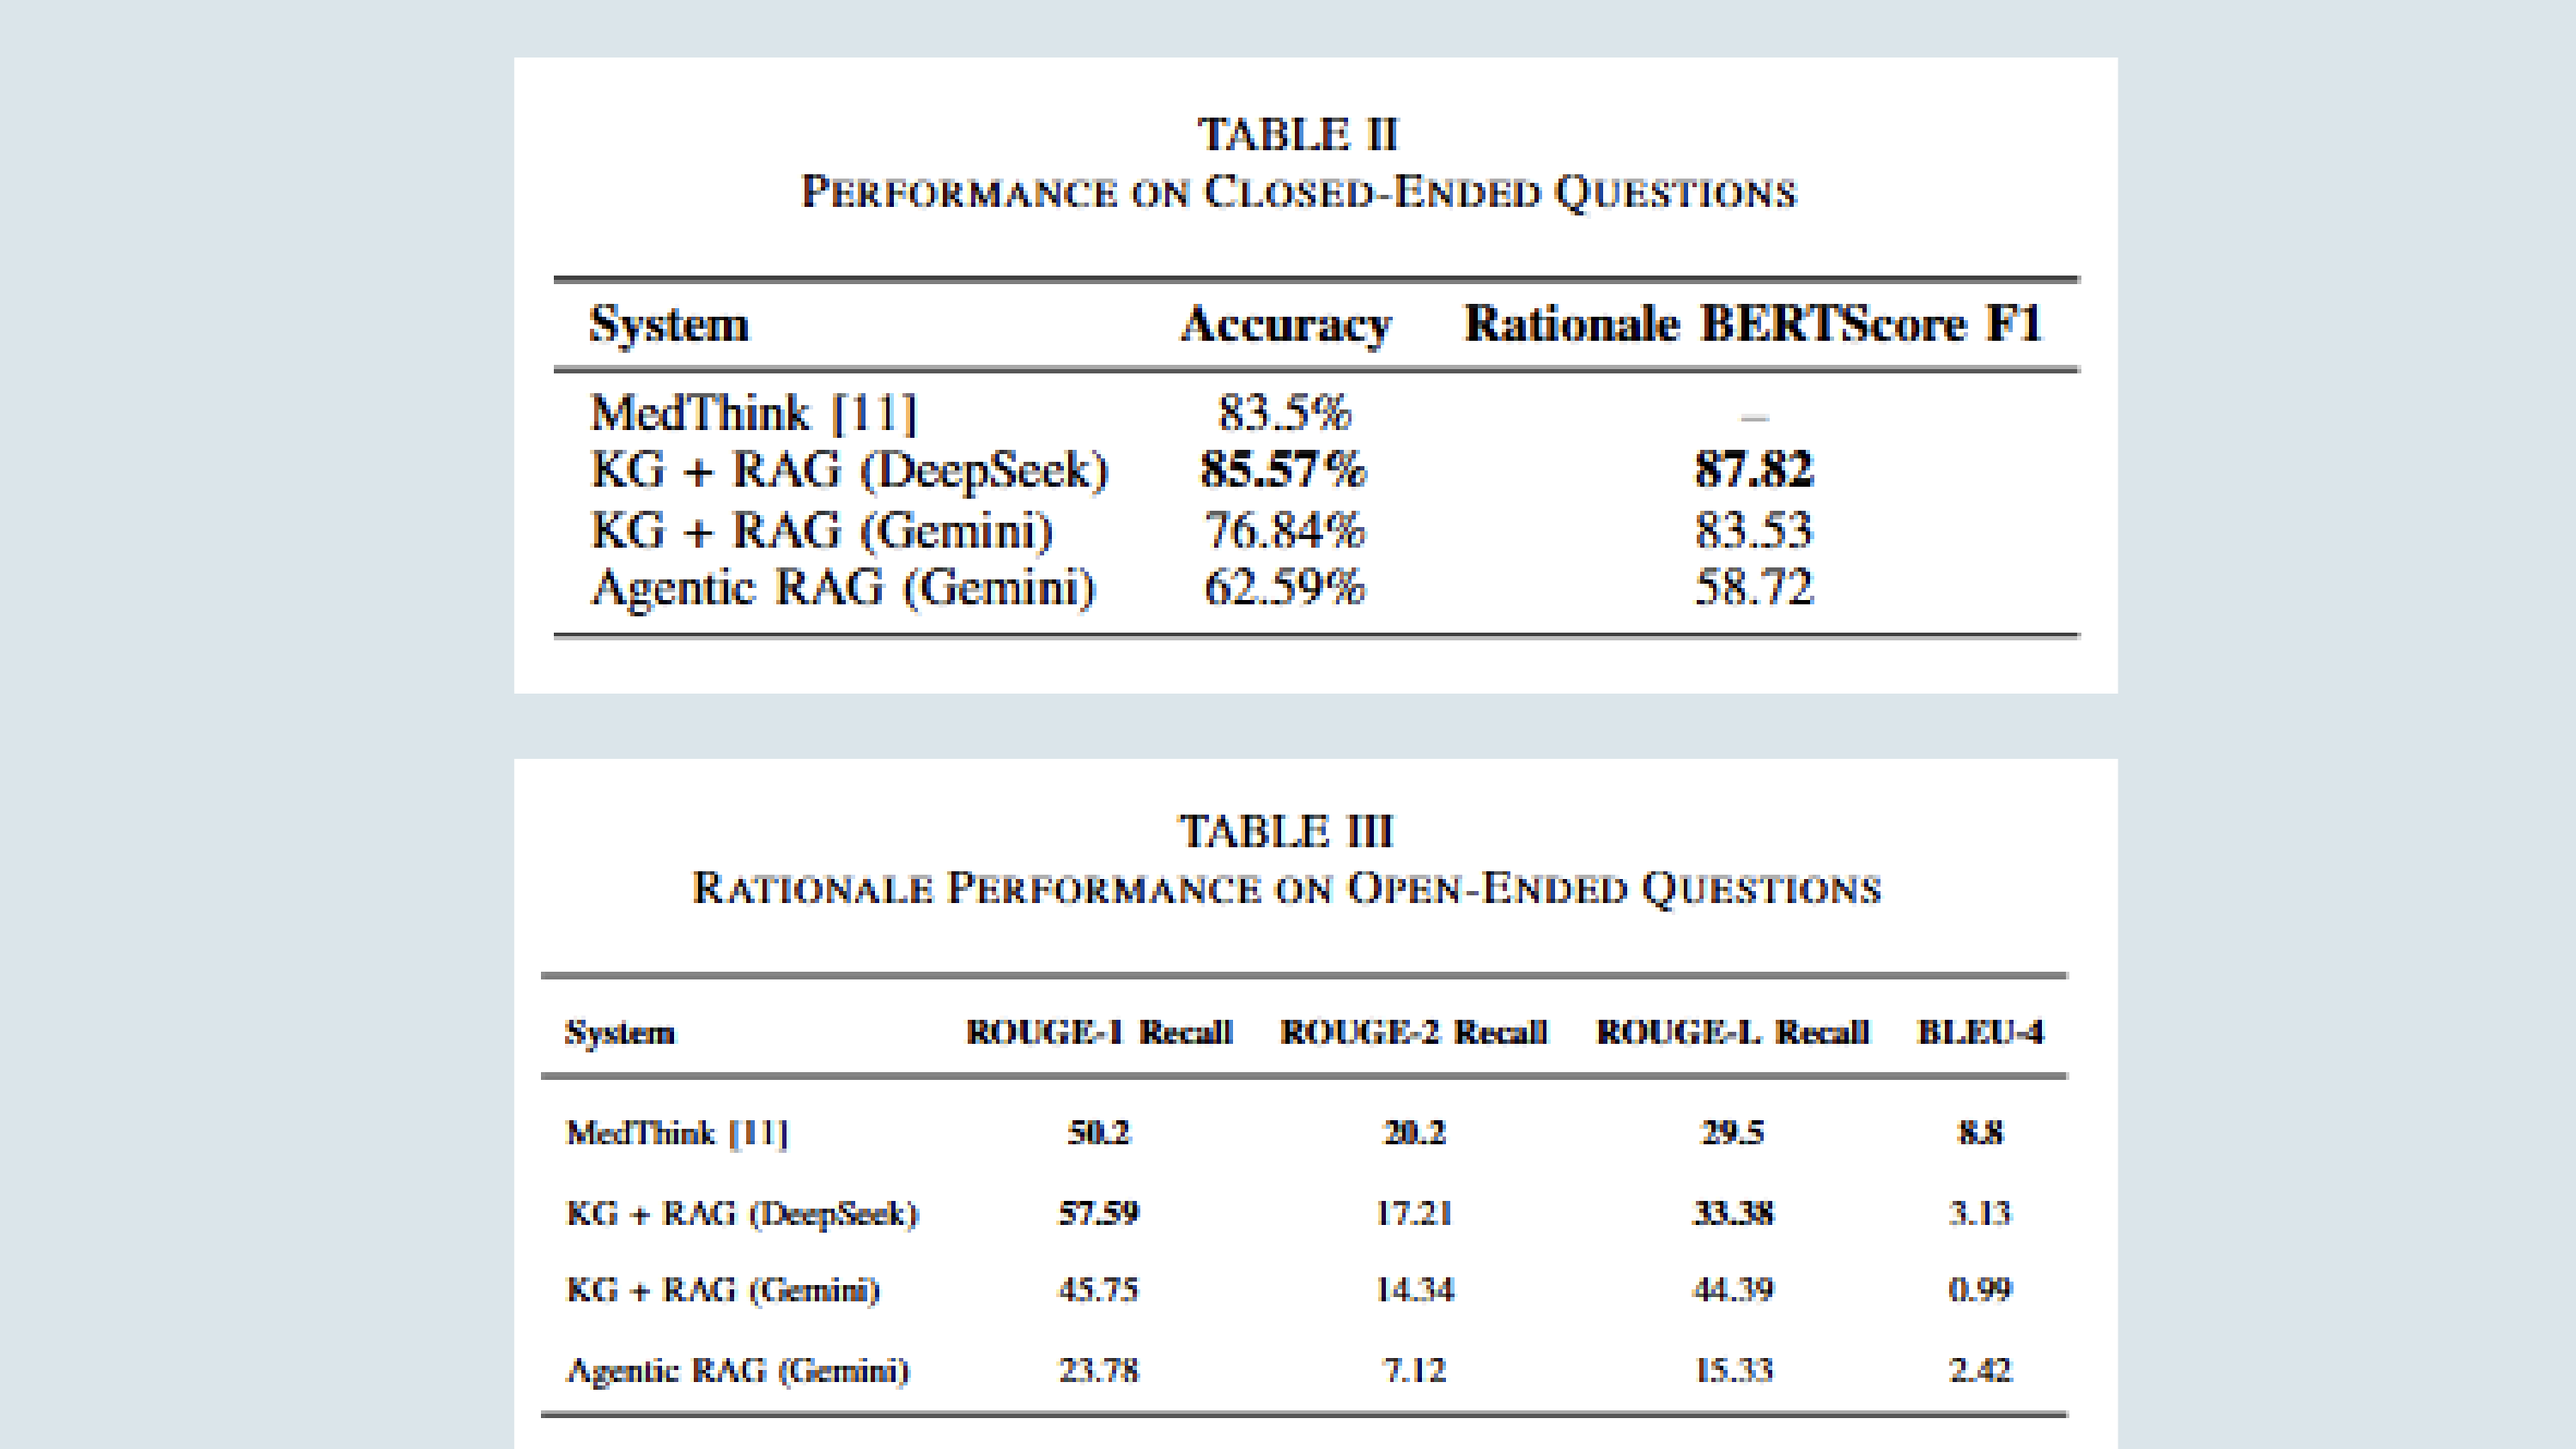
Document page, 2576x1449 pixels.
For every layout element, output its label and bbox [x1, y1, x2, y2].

text_box [513, 759, 2118, 1449]
text_box [513, 58, 2118, 694]
